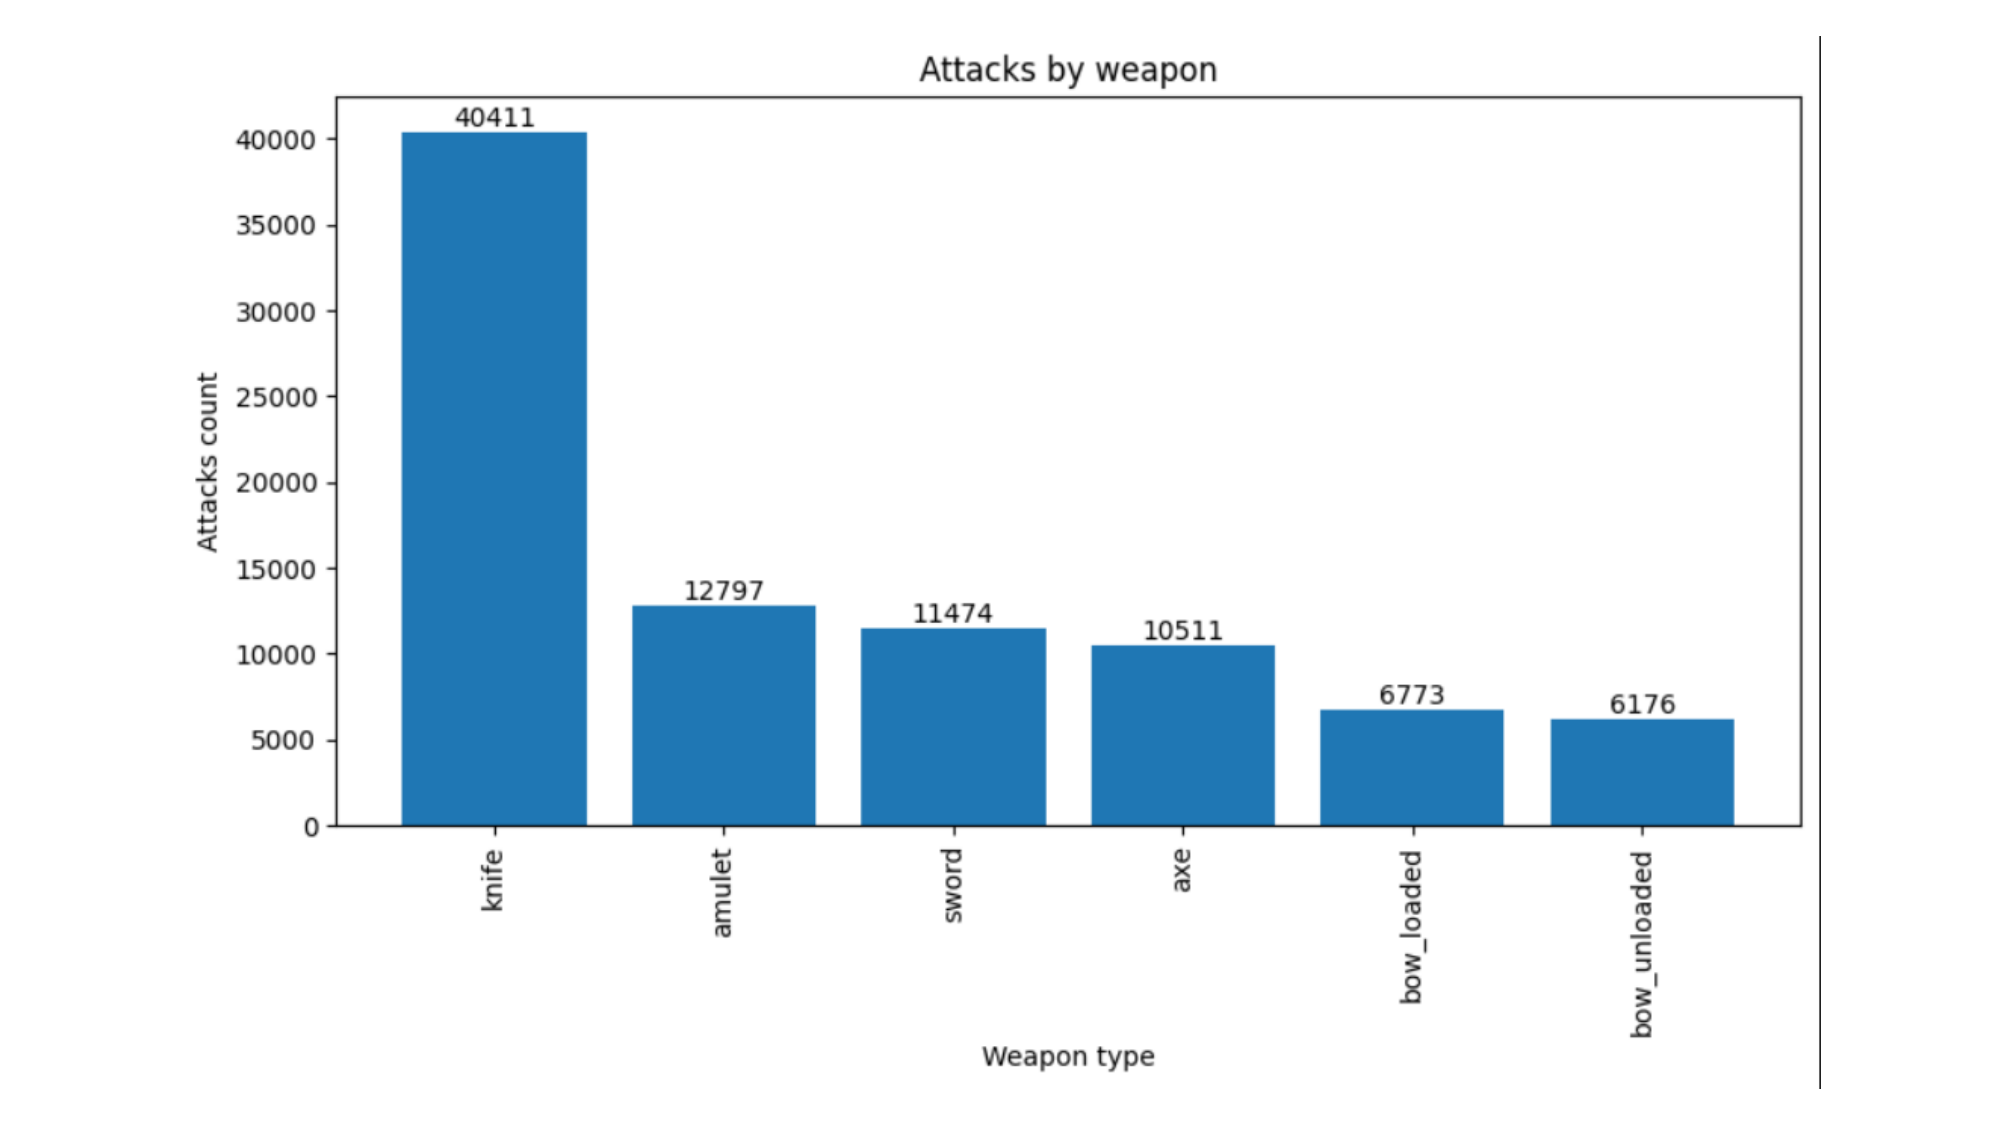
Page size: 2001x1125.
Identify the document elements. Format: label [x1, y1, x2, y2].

picture [179, 36, 1821, 1089]
